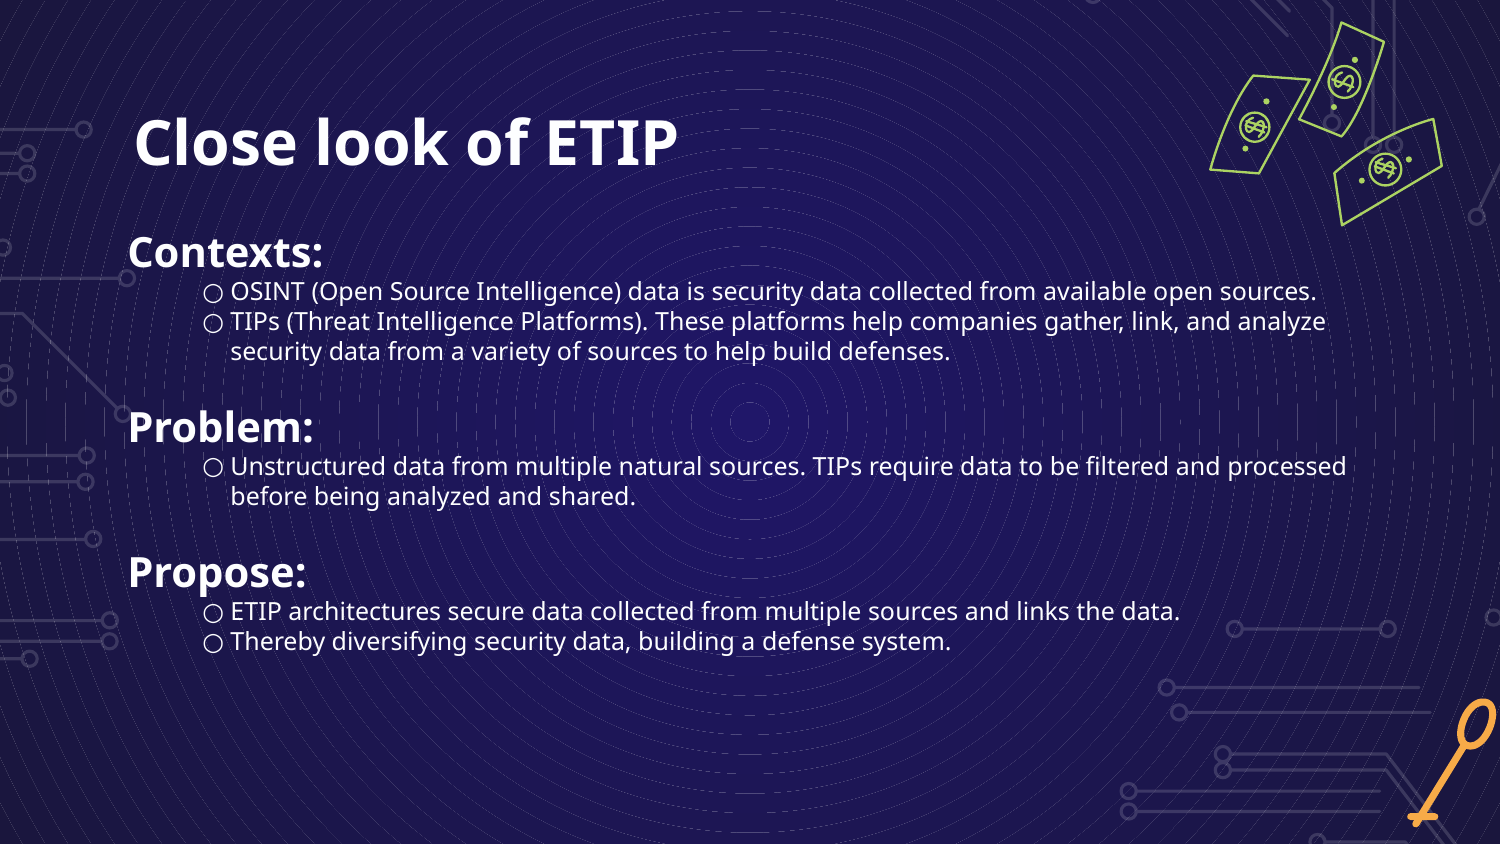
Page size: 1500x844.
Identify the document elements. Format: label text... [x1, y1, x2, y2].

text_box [1208, 20, 1444, 227]
list Contexts: OSINT (Open Source Intelligence) data is security data collected from available open sources. TIPs (Threat Intelligence Platforms). These platforms help companies gather, link, and analyze security data from a variety of sources to help build defenses. Problem: Unstructured data from multiple natural sources. TIPs require data to be filtered and processed before being analyzed and shared. Propose: ETIP architectures secure data collected from multiple sources and links the data. Thereby diversifying security data, building a defense system. [112, 175, 1388, 720]
title Close look of ETIP [118, 87, 786, 175]
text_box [1413, 693, 1490, 832]
